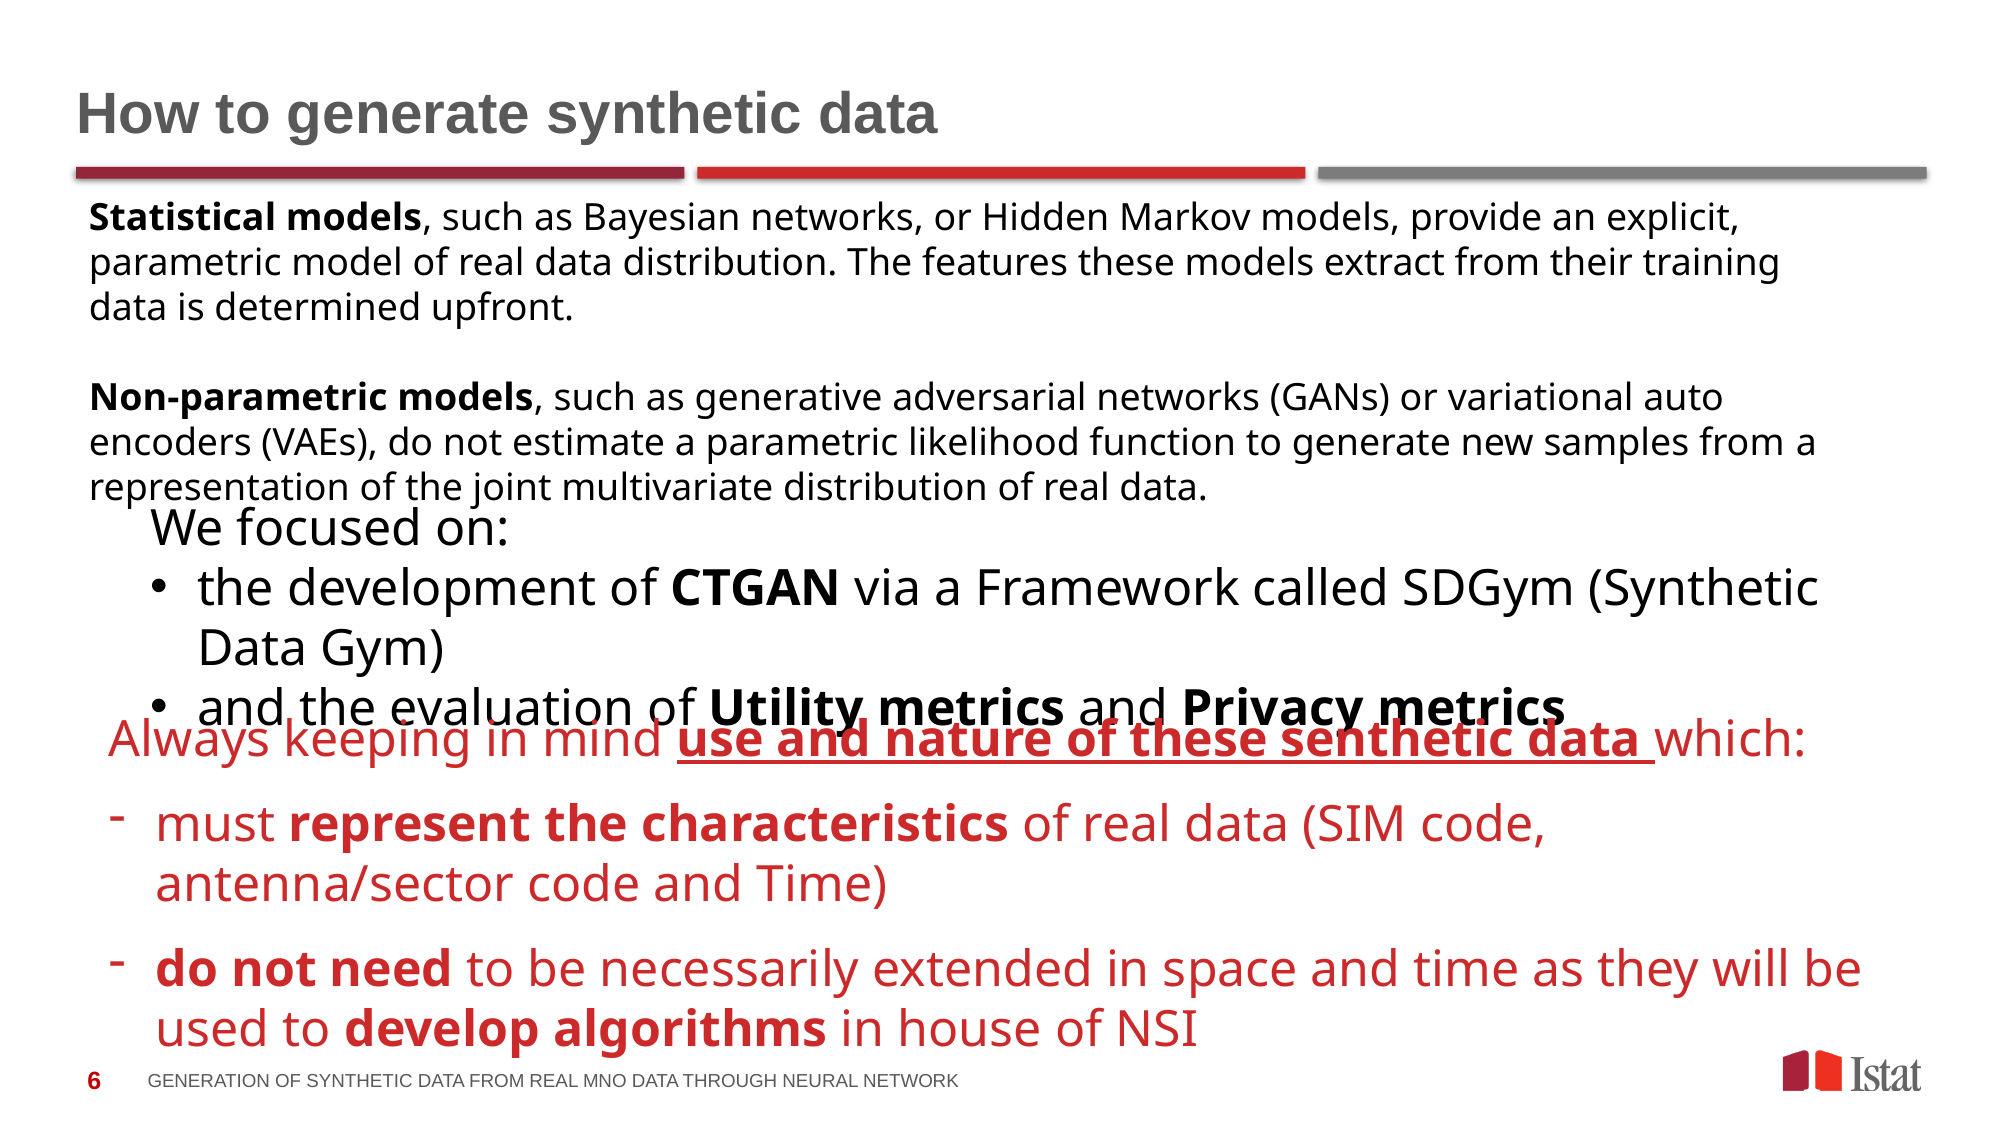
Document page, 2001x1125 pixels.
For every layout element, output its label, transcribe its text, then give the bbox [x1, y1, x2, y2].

title How to generate synthetic data [76, 82, 1926, 146]
text_box We focused on: the development of CTGAN via a Framework called SDGym (Synthetic Data Gym) and the evaluation of Utility metrics and Privacy metrics [135, 487, 1929, 743]
footer Generation of synthetic data from real MNO data through Neural Network [147, 1064, 1730, 1092]
slide_number 6 [53, 1049, 136, 1110]
text_box Always keeping in mind use and nature of these senthetic data which: must represent the characteristics of real data (SIM code, antenna/sector code and Time) do not need to be necessarily extended in space and time as they will be used to develop algorithms in house of NSI [94, 699, 1899, 1064]
text_box Statistical models, such as Bayesian networks, or Hidden Markov models, provide an explicit, parametric model of real data distribution. The features these models extract from their training data is determined upfront. Non-parametric models, such as generative adversarial networks (GANs) or variational auto encoders (VAEs), do not estimate a parametric likelihood function to generate new samples from a representation of the joint multivariate distribution of real data. [74, 185, 1868, 516]
